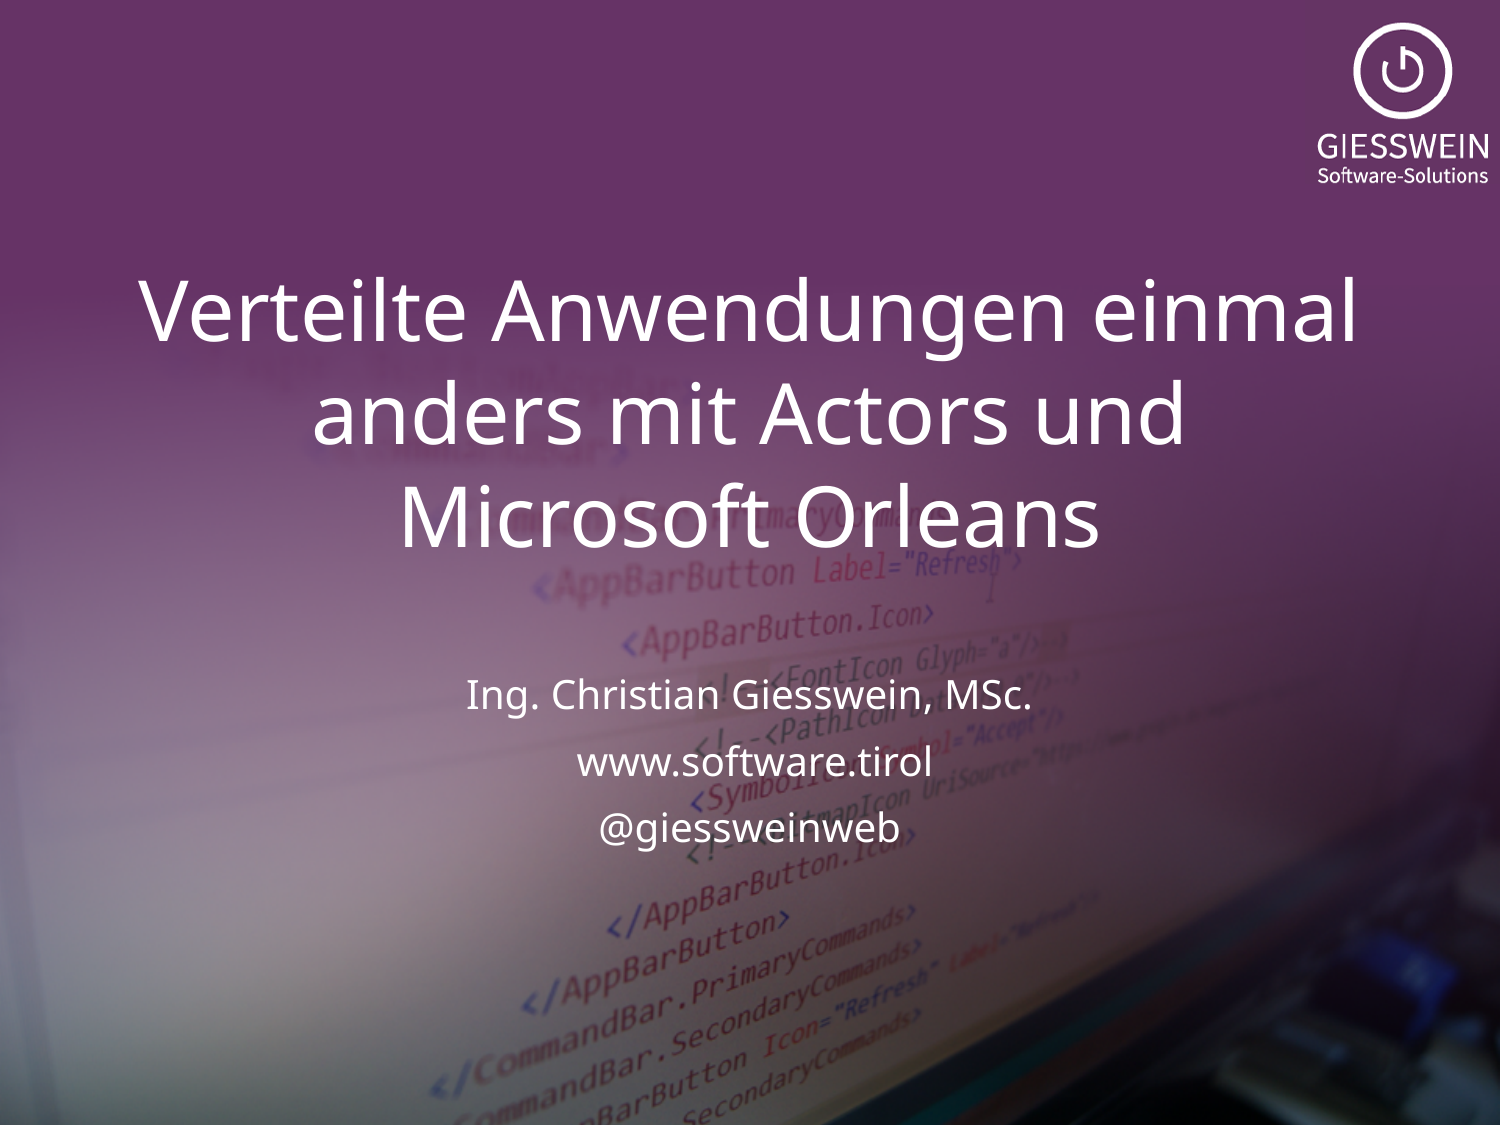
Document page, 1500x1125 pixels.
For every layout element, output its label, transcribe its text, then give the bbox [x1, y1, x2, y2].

picture [0, 285, 1500, 1125]
picture [1305, 0, 1500, 184]
title Verteilte Anwendungen einmal anders mit Actors und Microsoft Orleans [112, 248, 1388, 285]
